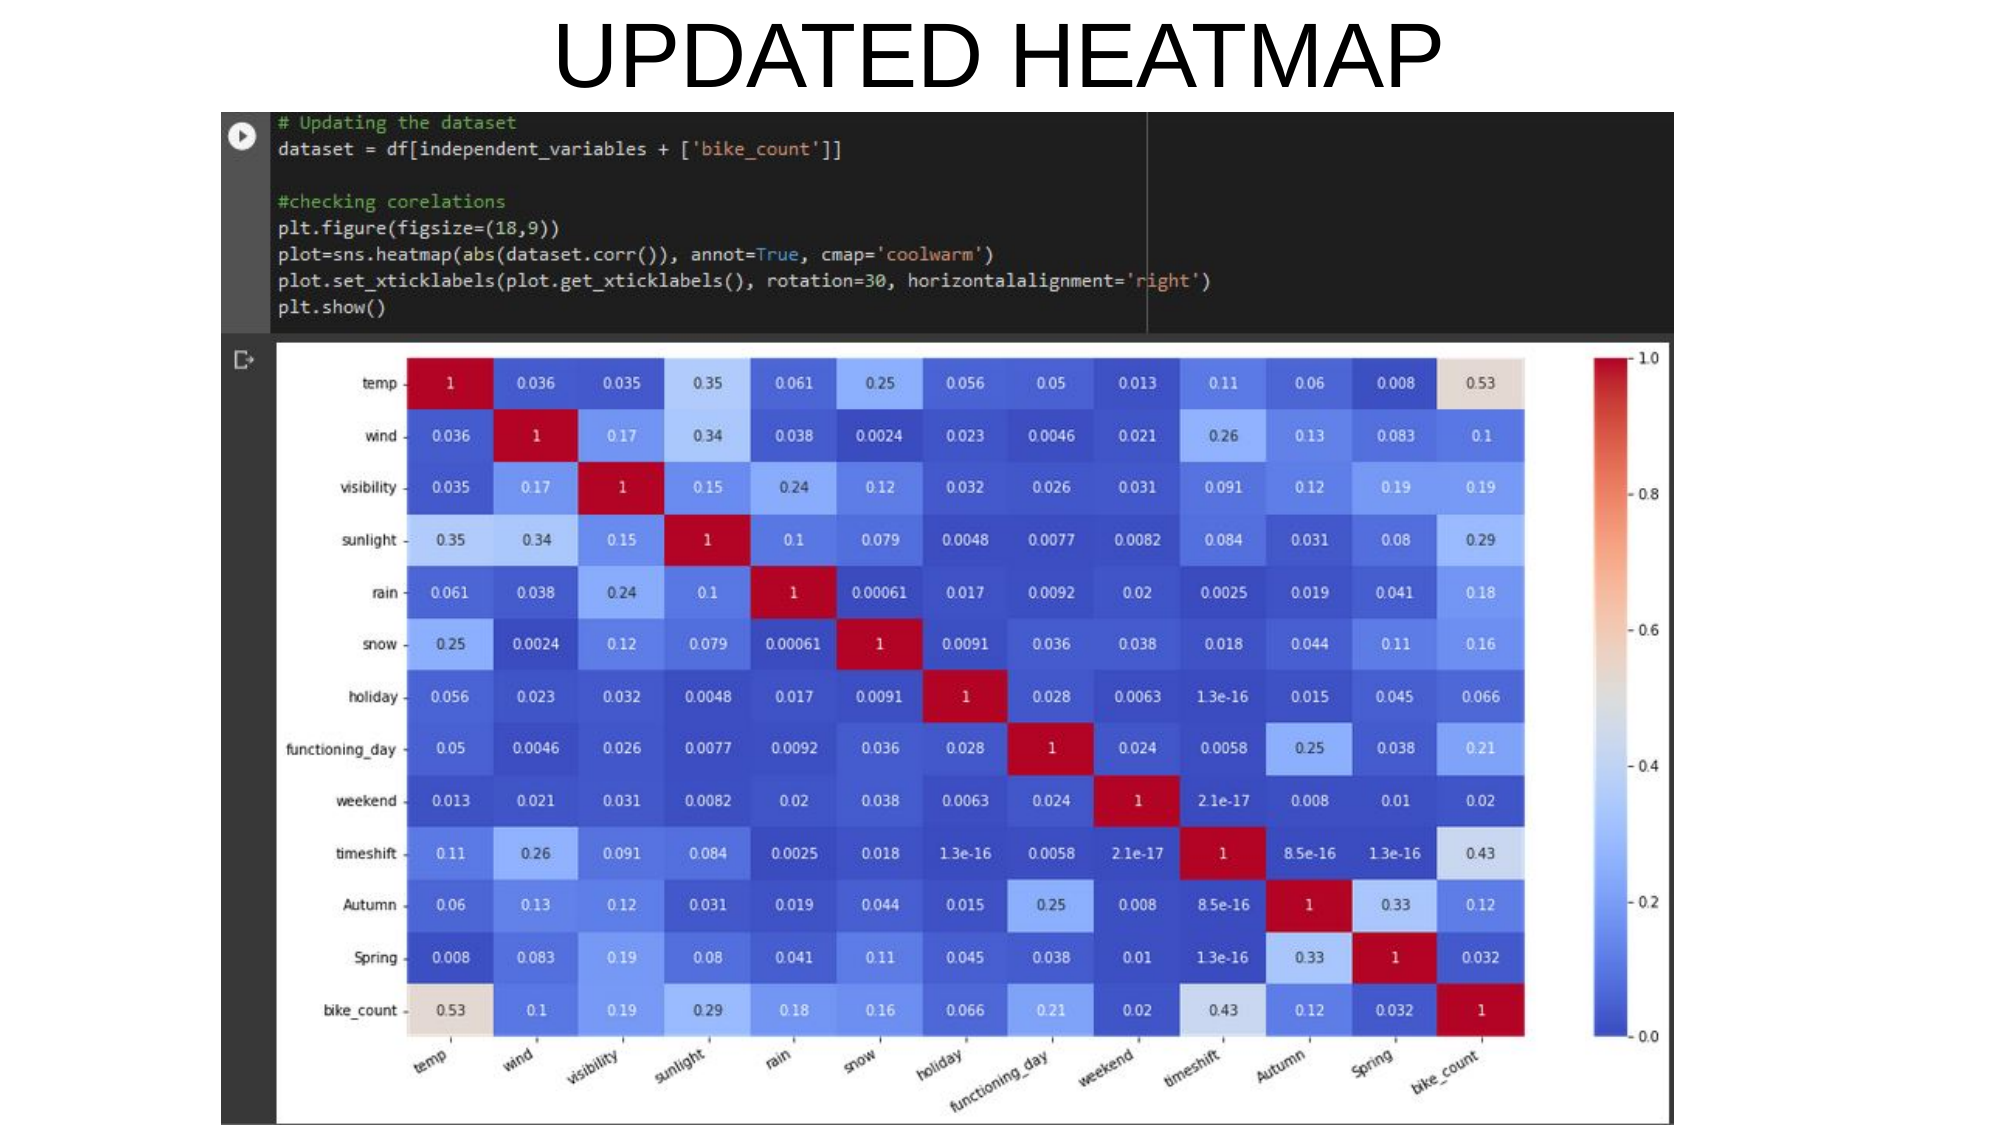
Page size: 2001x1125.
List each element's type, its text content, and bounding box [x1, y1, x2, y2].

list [221, 112, 1674, 1125]
title UPDATED HEATMAP [137, 3, 1863, 112]
